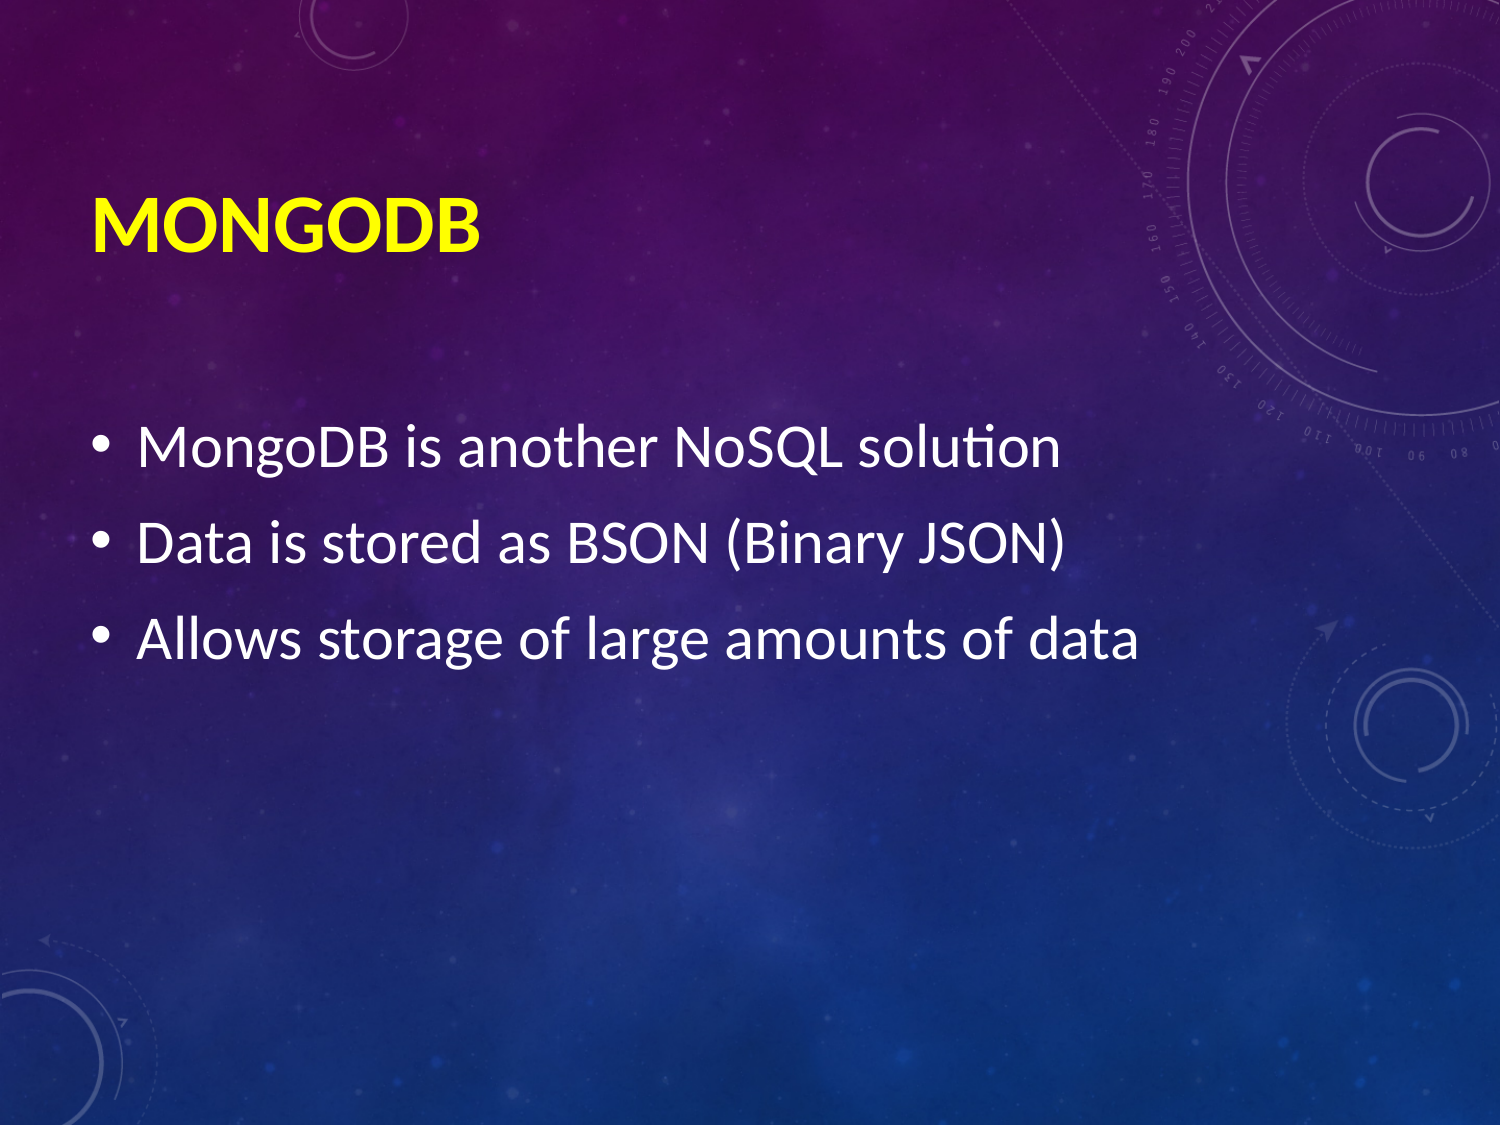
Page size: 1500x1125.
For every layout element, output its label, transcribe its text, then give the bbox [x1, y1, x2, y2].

picture [0, 0, 1500, 1125]
list MongoDB is another NoSQL solution Data is stored as BSON (Binary JSON) Allows storage of large amounts of data [75, 77, 1350, 1000]
